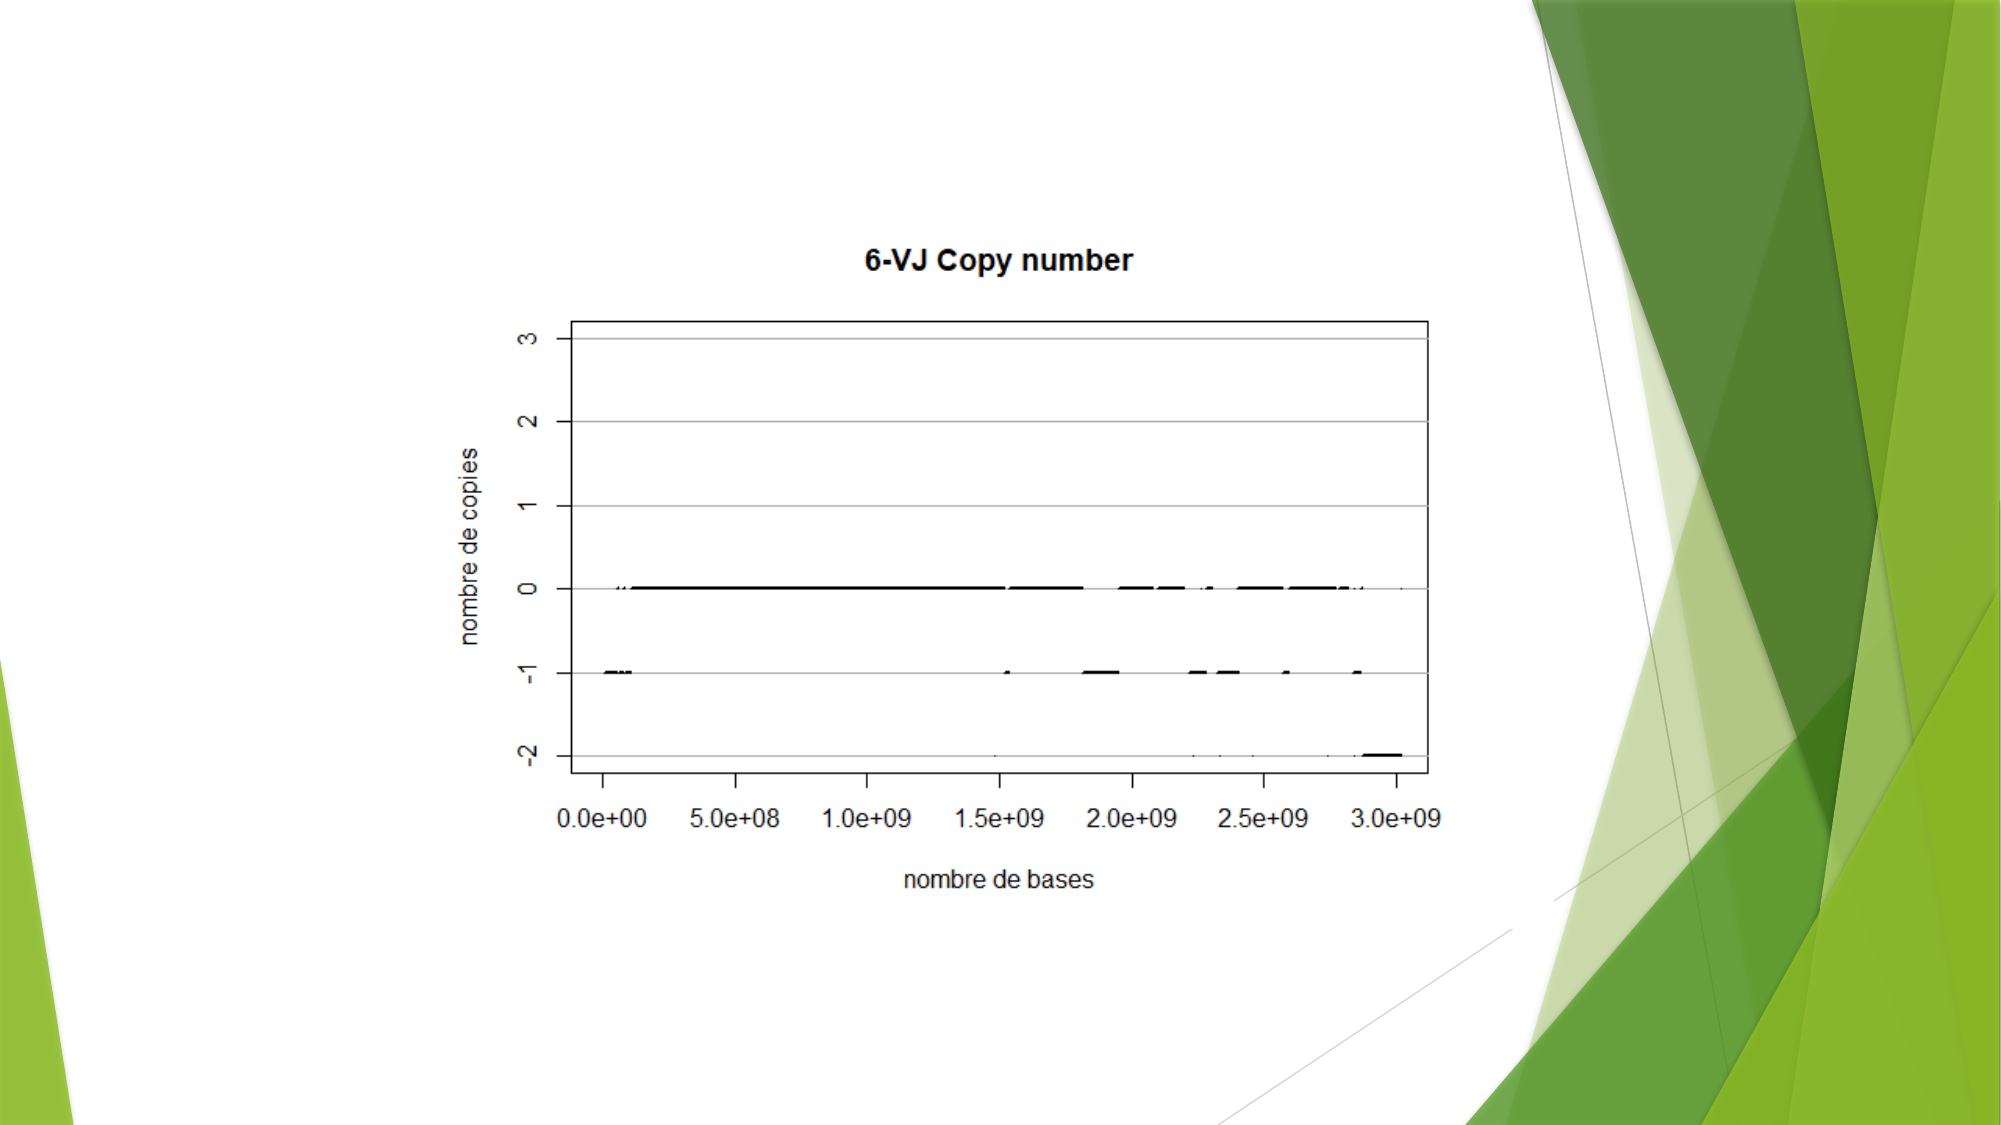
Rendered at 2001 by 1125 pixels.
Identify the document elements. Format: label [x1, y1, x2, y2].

picture [445, 195, 1555, 930]
